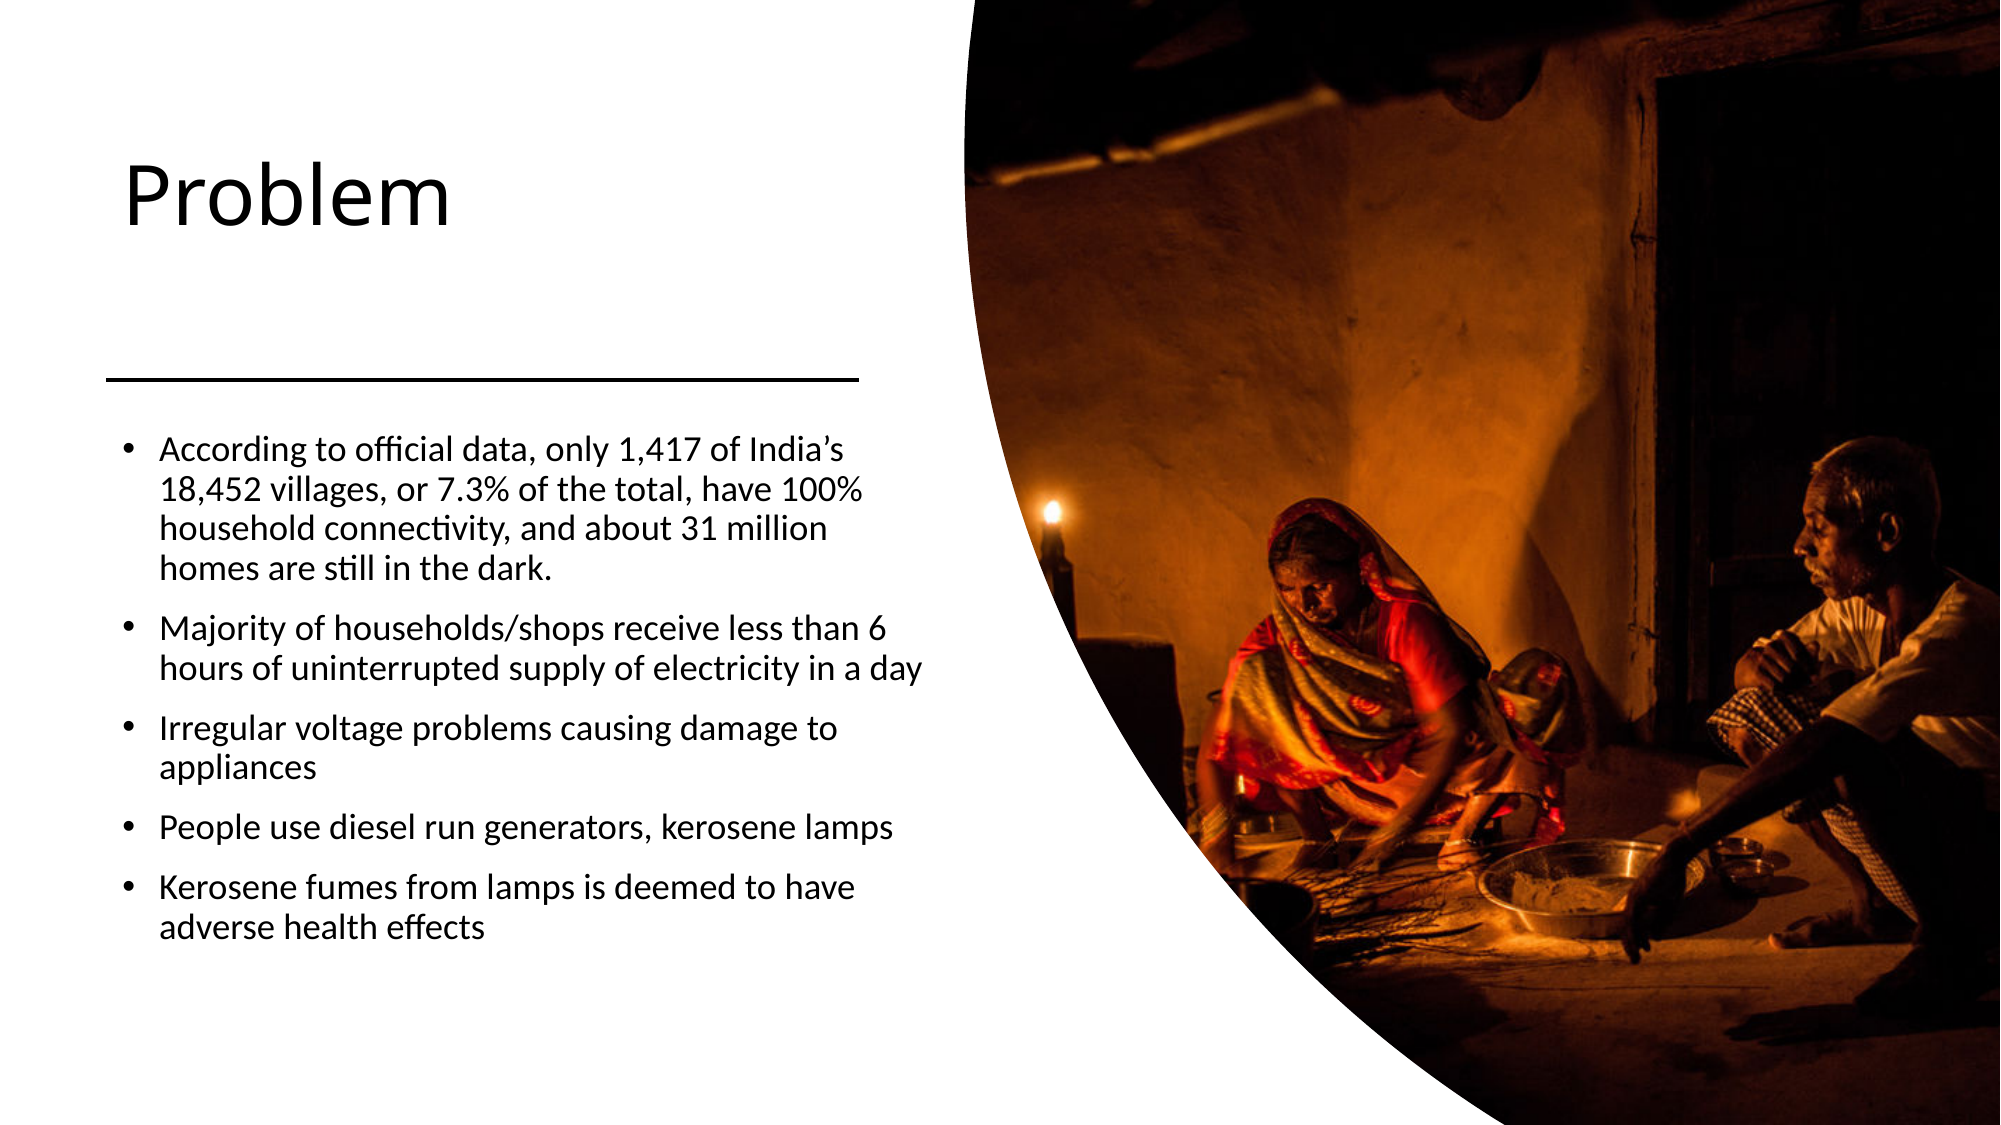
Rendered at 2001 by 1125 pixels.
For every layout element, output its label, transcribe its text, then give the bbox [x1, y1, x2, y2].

list According to official data, only 1,417 of India’s 18,452 villages, or 7.3% of the total, have 100% household connectivity, and about 31 million homes are still in the dark. Majority of households/shops receive less than 6 hours of uninterrupted supply of electricity in a day Irregular voltage problems causing damage to appliances People use diesel run generators, kerosene lamps Kerosene fumes from lamps is deemed to have adverse health effects [107, 422, 948, 991]
picture [964, 0, 2000, 1125]
text_box Problem [107, 59, 948, 338]
